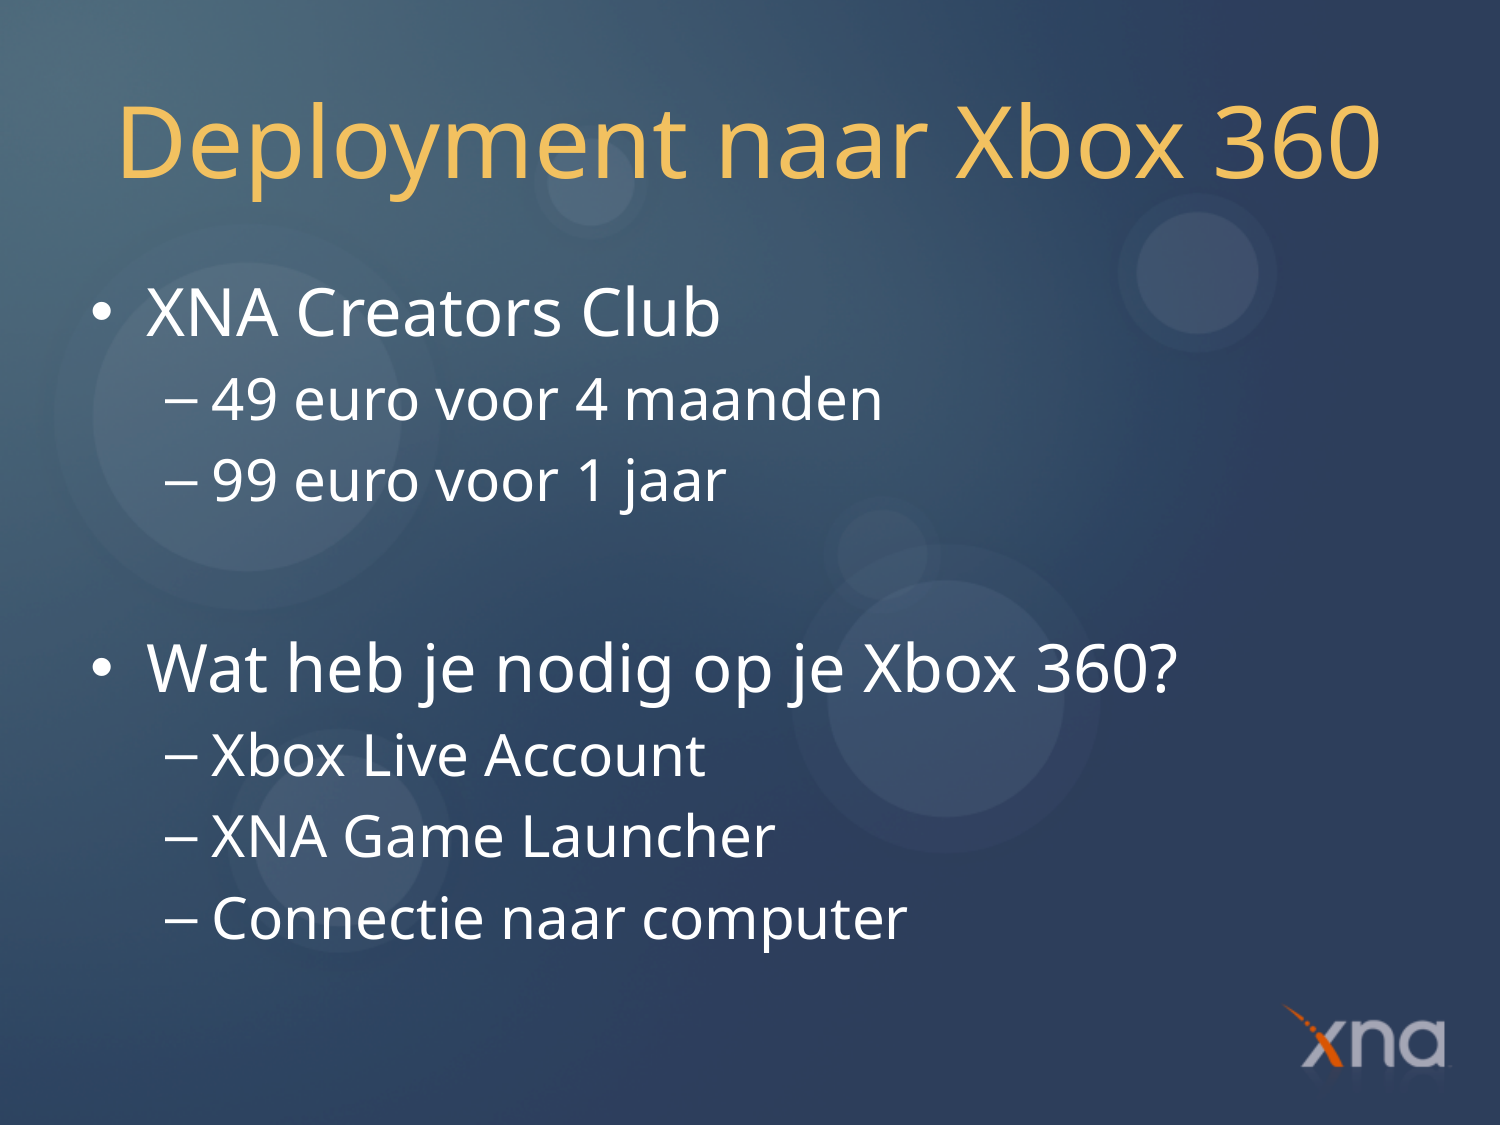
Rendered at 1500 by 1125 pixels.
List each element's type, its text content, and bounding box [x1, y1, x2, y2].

list XNA Creators Club 49 euro voor 4 maanden 99 euro voor 1 jaar Wat heb je nodig op je Xbox 360? Xbox Live Account XNA Game Launcher Connectie naar computer [74, 262, 1426, 1006]
title Deployment naar Xbox 360 [74, 44, 1426, 233]
picture [0, 0, 1500, 1125]
